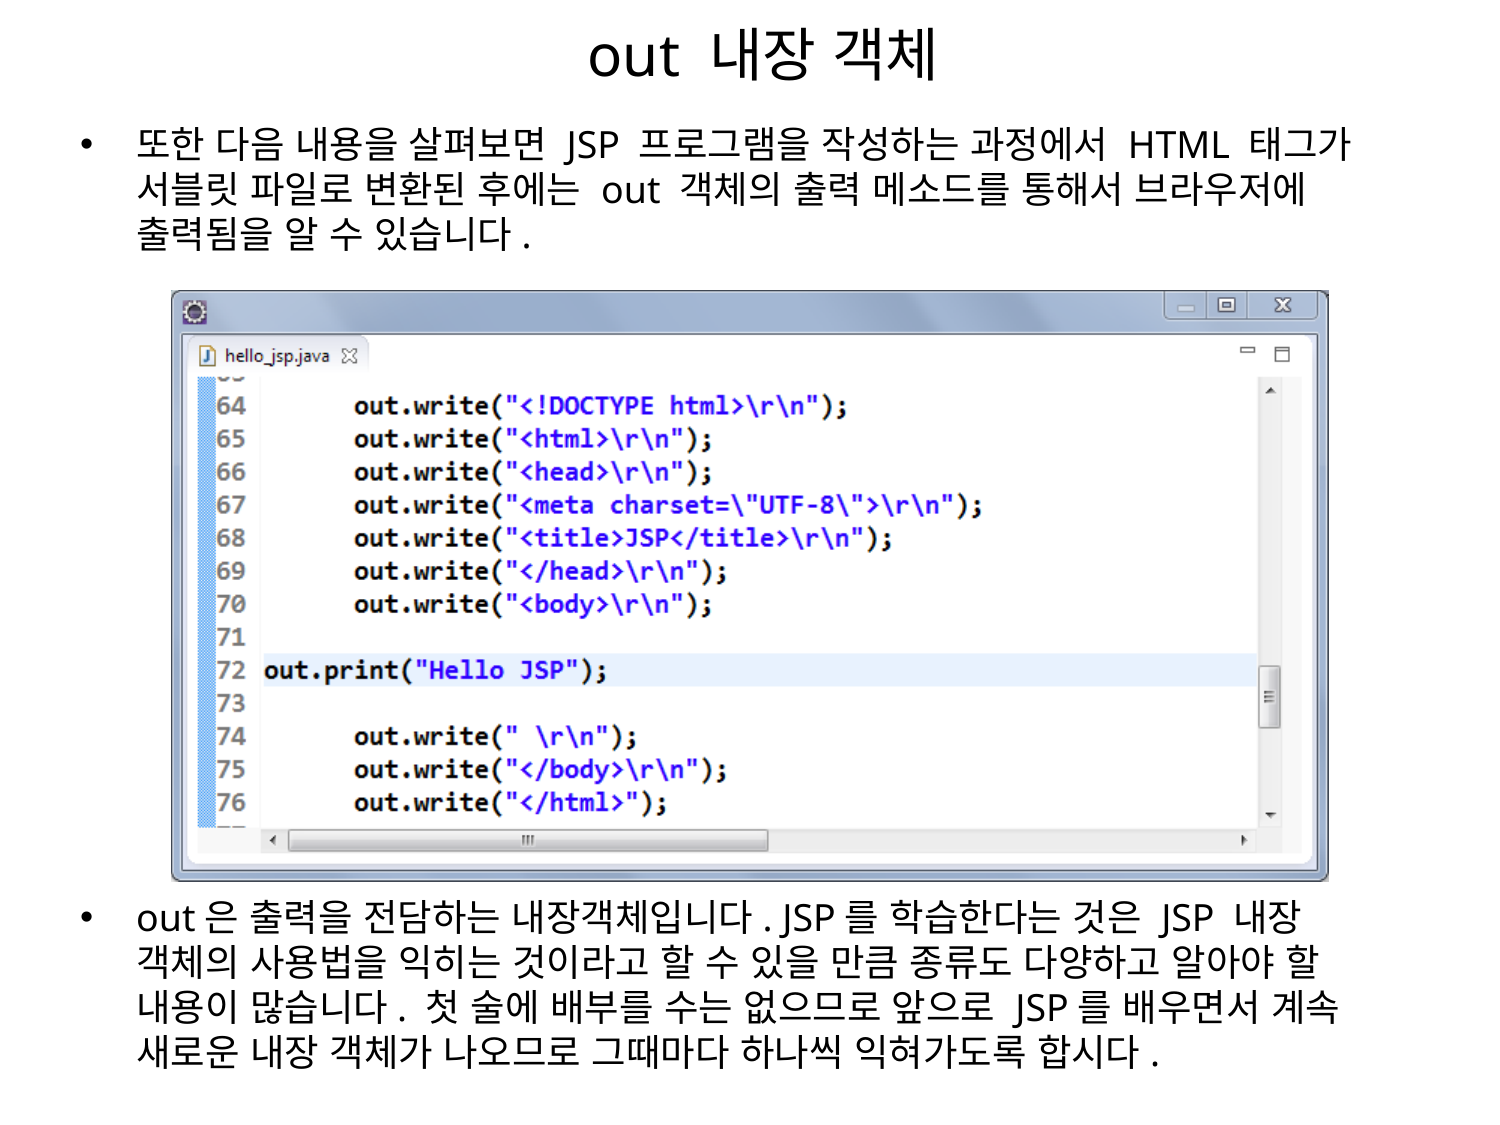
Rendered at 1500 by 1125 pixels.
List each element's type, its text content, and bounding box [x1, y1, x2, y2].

text_box [0, 0, 1500, 75]
picture [170, 289, 1329, 883]
title out 내장 객체 [88, 75, 1439, 102]
list 또한 다음 내용을 살펴보면 JSP 프로그램을 작성하는 과정에서 HTML 태그가 서블릿 파일로 변환된 후에는 out 객체의 출력 메소드를 통해서 브라우저에 출력됨을 알 수 있습니다. out은 출력을 전담하는 내장객체입니다. JSP를 학습한다는 것은 JSP 내장 객체의 사용법을 익히는 것이라고 할 수 있을 만큼 종류도 다양하고 알아야 할 내용이 많습니다. 첫 술에 배부를 수는 없으므로 앞으로 JSP를 배우면서 계속 새로운 내장 객체가 나오므로 그때마다 하나씩 익혀가도록 합시다. [64, 113, 1415, 244]
